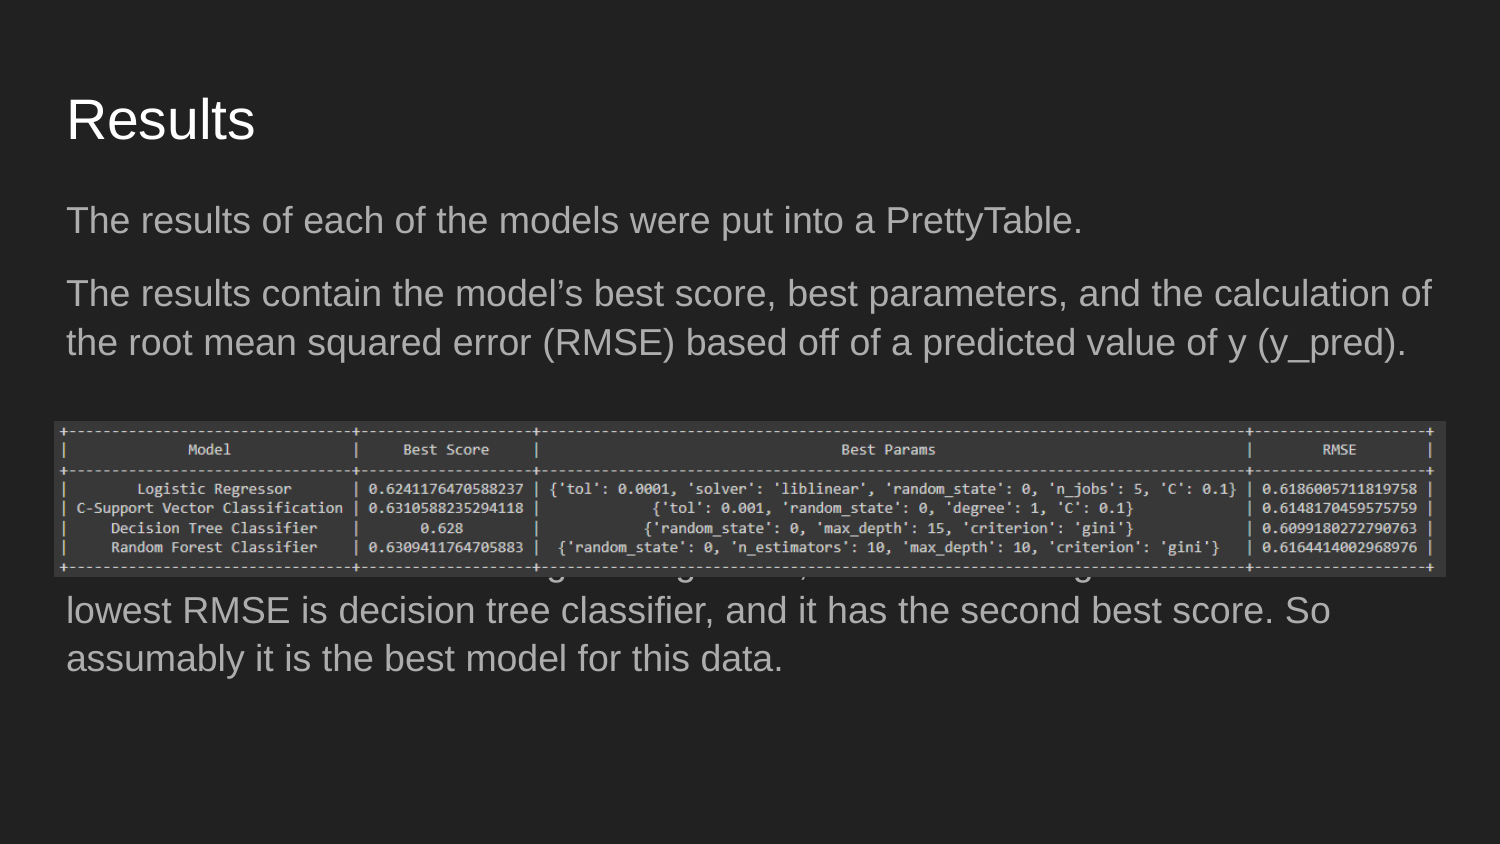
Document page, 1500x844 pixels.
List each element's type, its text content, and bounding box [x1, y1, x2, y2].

title Results [51, 72, 1449, 167]
picture [54, 421, 1446, 578]
list The results of each of the models were put into a PrettyTable. The results contain the model’s best score, best parameters, and the calculation of the root mean squared error (RMSE) based off of a predicted value of y (y_pred). The lowest best score was logistic regressor, but it has the highest RMSE. The lowest RMSE is decision tree classifier, and it has the second best score. So assumably it is the best model for this data. [51, 178, 1449, 426]
list The results of each of the models were put into a PrettyTable. The results contain the model’s best score, best parameters, and the calculation of the root mean squared error (RMSE) based off of a predicted value of y (y_pred). The lowest best score was logistic regressor, but it has the highest RMSE. The lowest RMSE is decision tree classifier, and it has the second best score. So assumably it is the best model for this data. [51, 581, 1449, 821]
